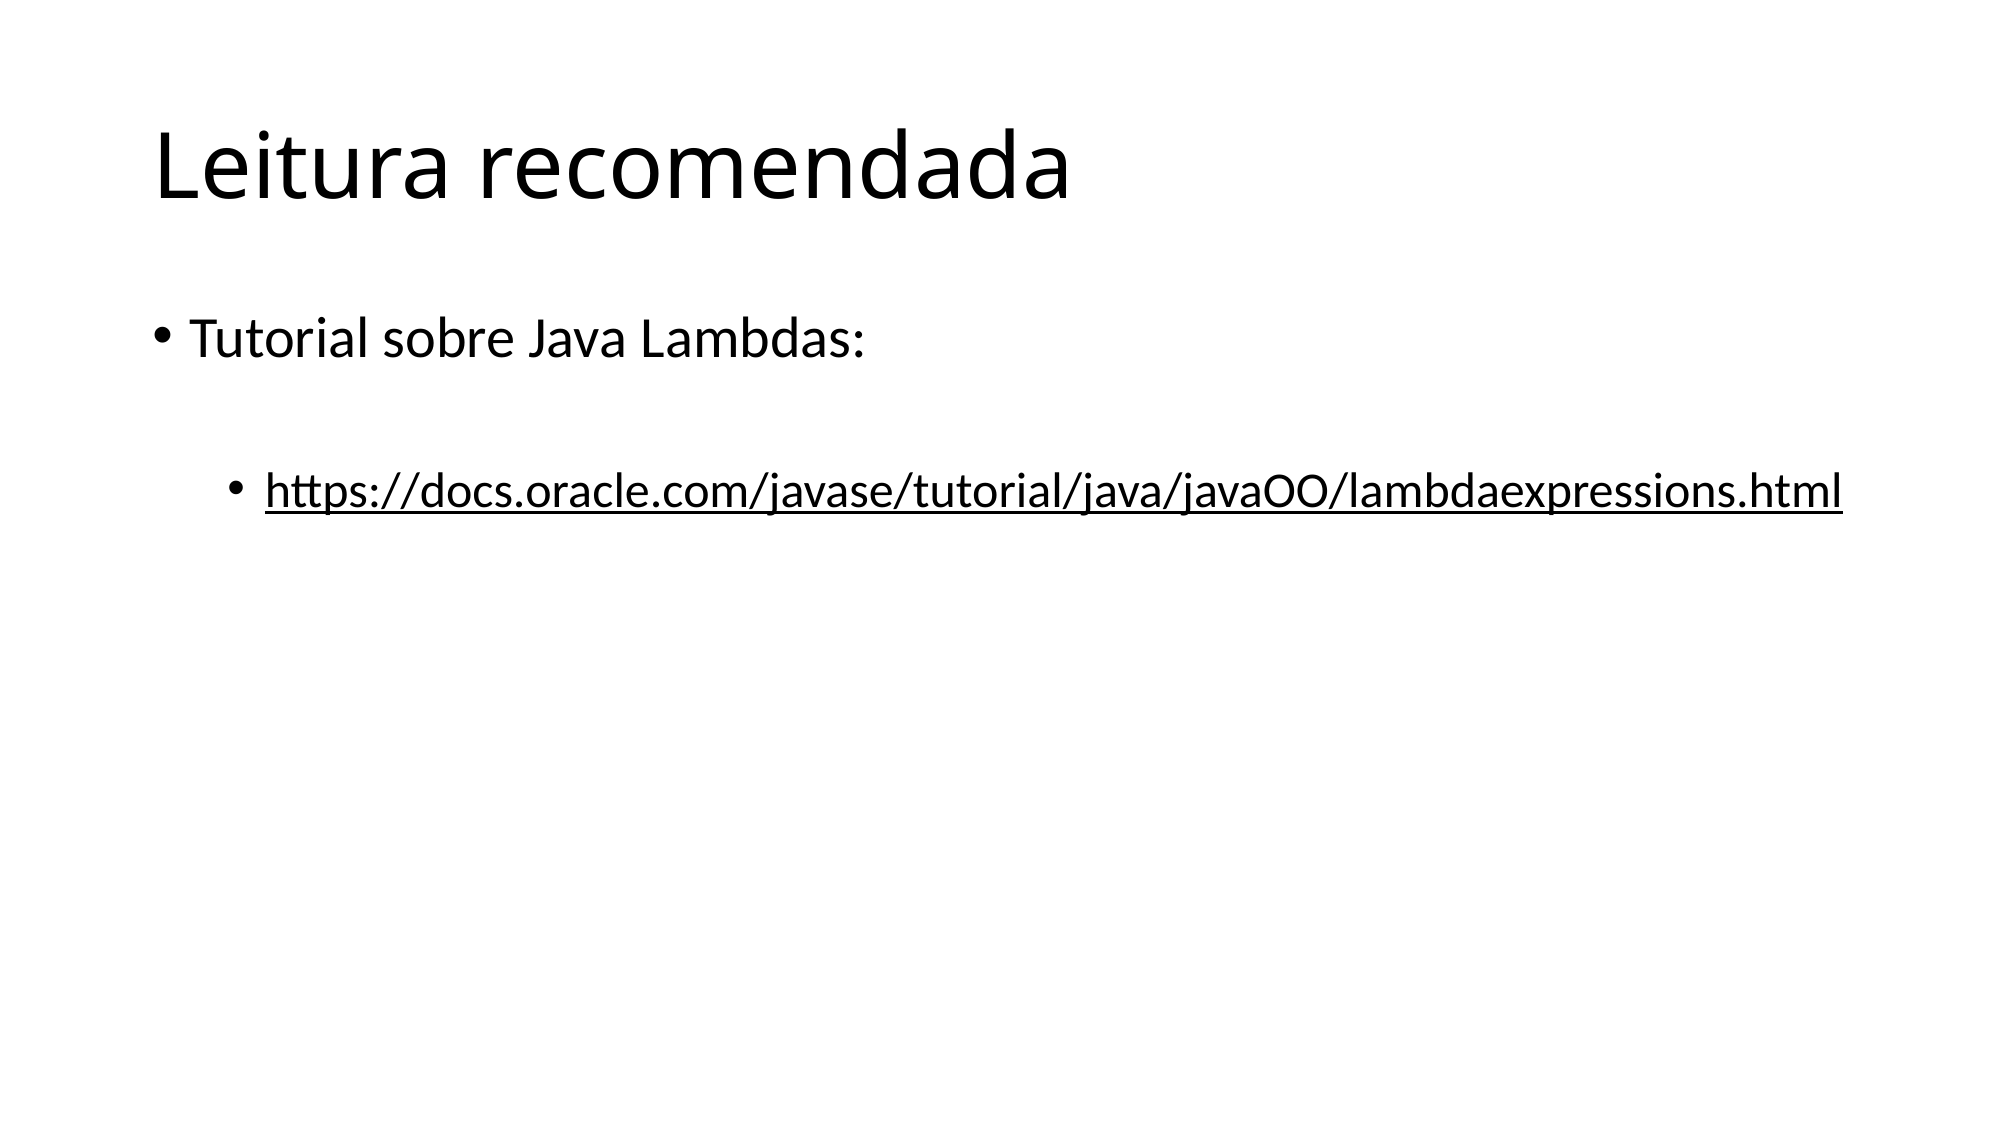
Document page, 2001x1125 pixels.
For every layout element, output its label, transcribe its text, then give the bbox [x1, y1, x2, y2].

title Leitura recomendada [137, 59, 1863, 278]
list Tutorial sobre Java Lambdas: https://docs.oracle.com/javase/tutorial/java/javaOO/lambdaexpressions.html [137, 299, 1863, 1014]
